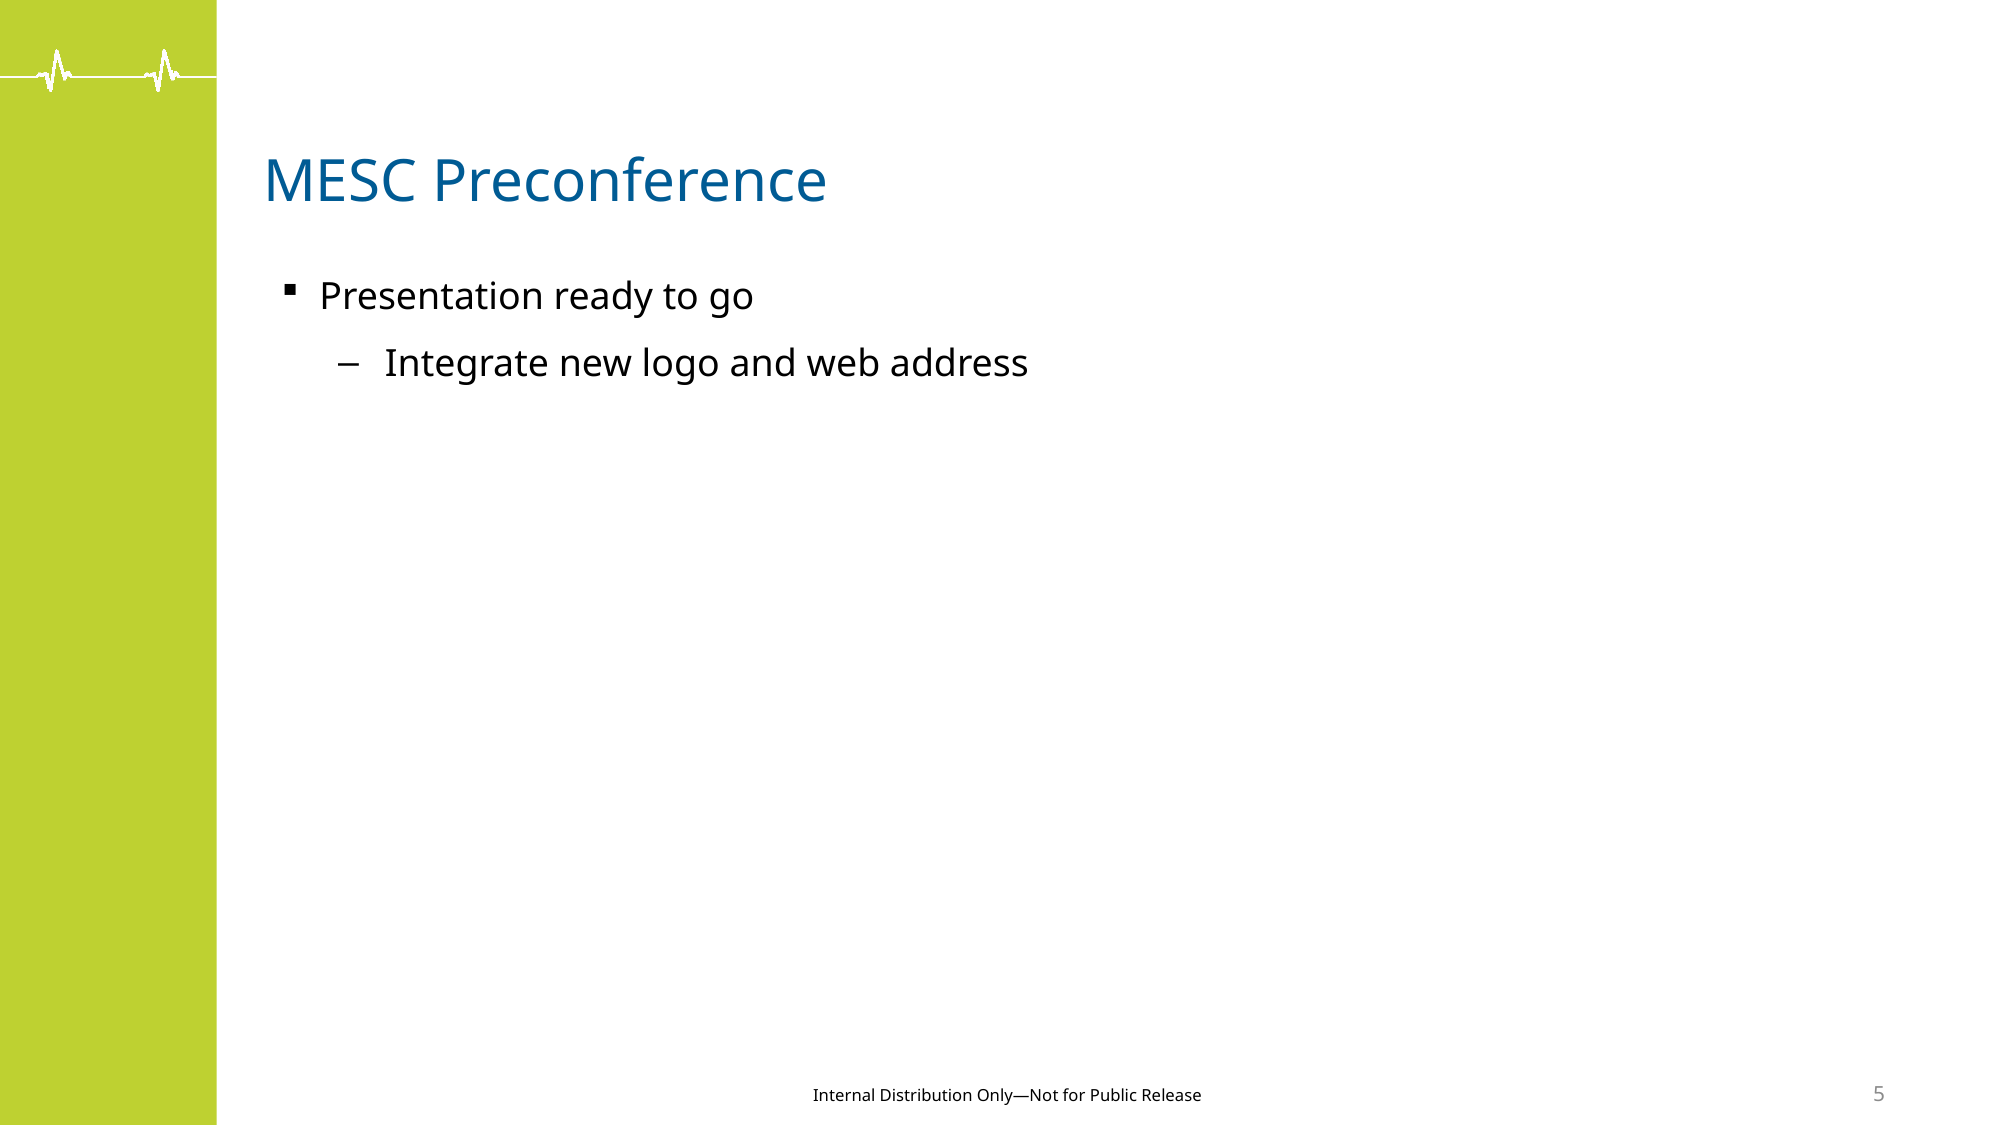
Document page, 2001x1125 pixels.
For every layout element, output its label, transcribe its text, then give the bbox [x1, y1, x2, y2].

picture [0, 9, 217, 125]
list Presentation ready to go Integrate new logo and web address [248, 255, 1882, 1005]
title MESC Preconference [248, 119, 1882, 236]
slide_number 5 [1500, 1065, 1900, 1125]
